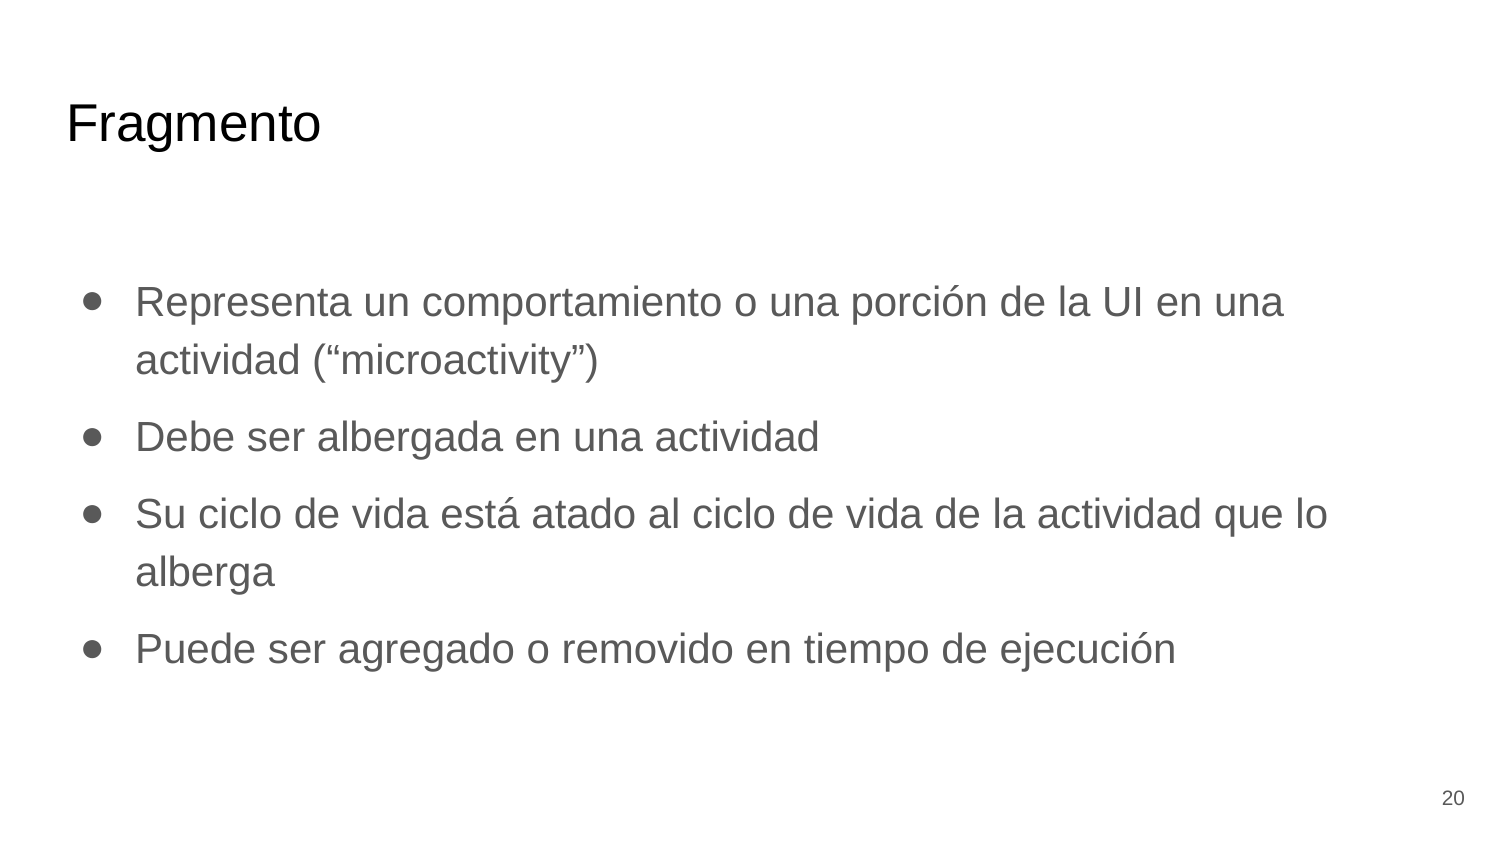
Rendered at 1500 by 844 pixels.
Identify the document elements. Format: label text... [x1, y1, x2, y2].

title Fragmento [51, 72, 1449, 167]
list Representa un comportamiento o una porción de la UI en una actividad (“microactivity”) Debe ser albergada en una actividad Su ciclo de vida está atado al ciclo de vida de la actividad que lo alberga Puede ser agregado o removido en tiempo de ejecución [51, 251, 1449, 688]
slide_number ‹#› [1389, 764, 1480, 830]
